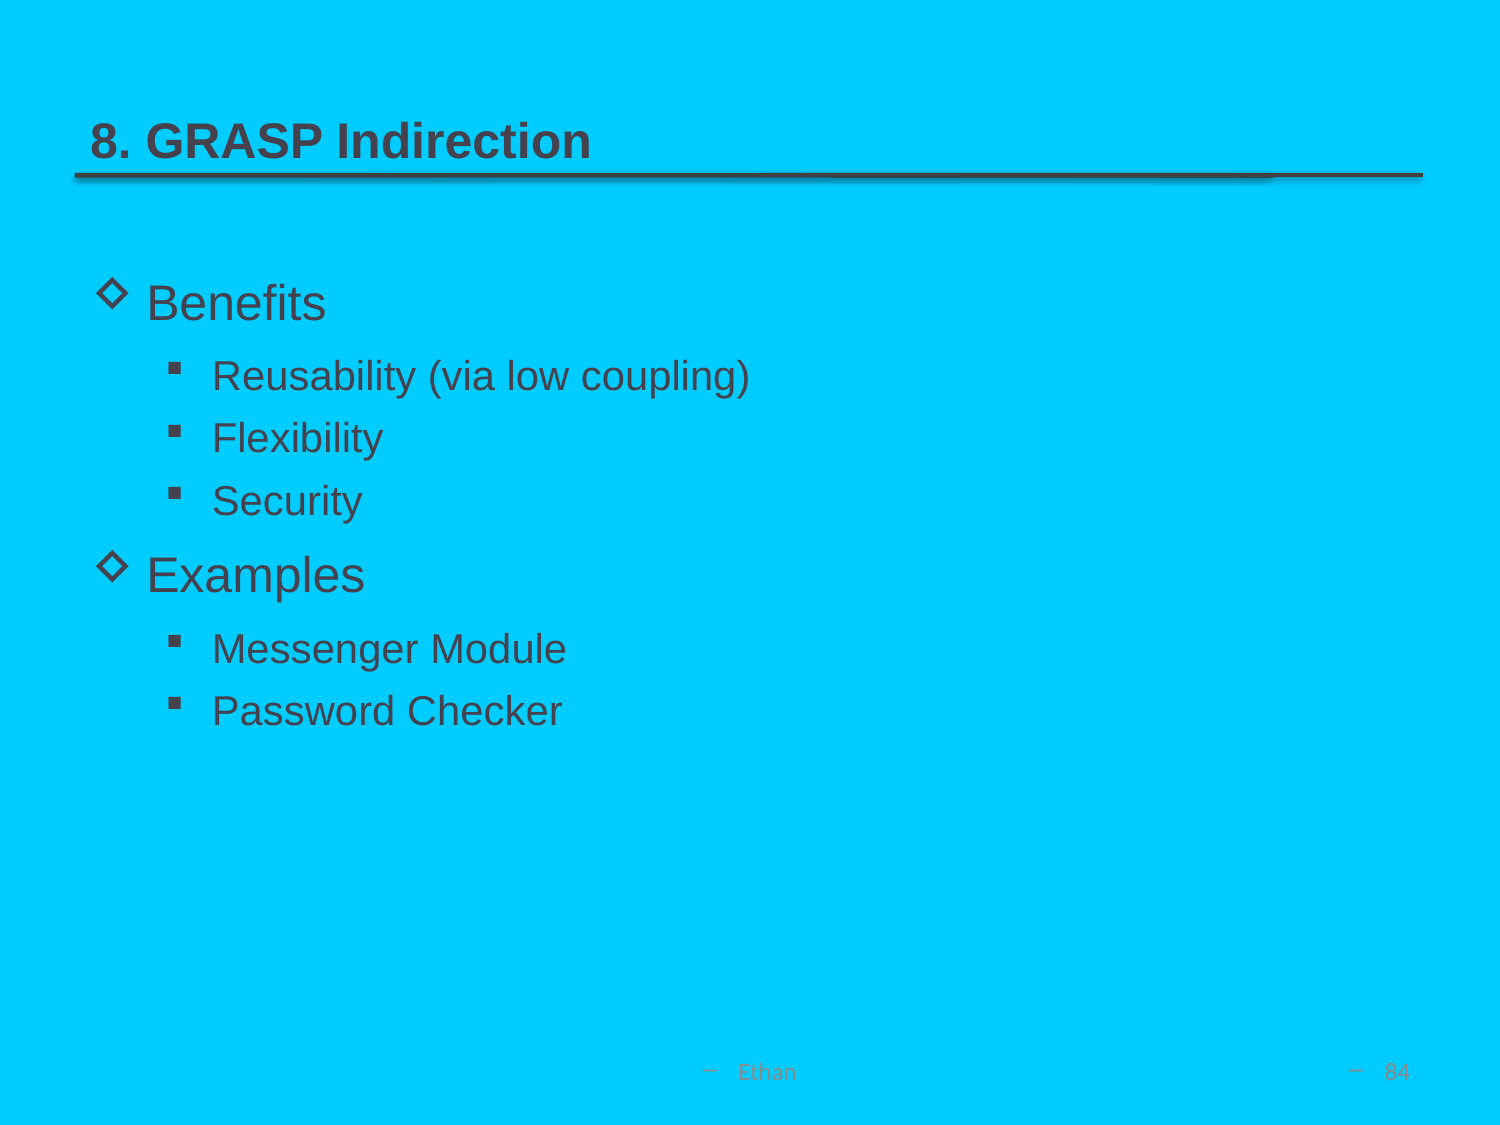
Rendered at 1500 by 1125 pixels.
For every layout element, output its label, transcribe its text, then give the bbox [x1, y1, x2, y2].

footer Ethan [512, 1042, 988, 1103]
list Benefits Reusability (via low coupling) Flexibility Security Examples Messenger Module Password Checker [75, 262, 1425, 1005]
slide_number 84 [1074, 1042, 1425, 1103]
title 8. GRASP Indirection [75, 45, 1272, 233]
